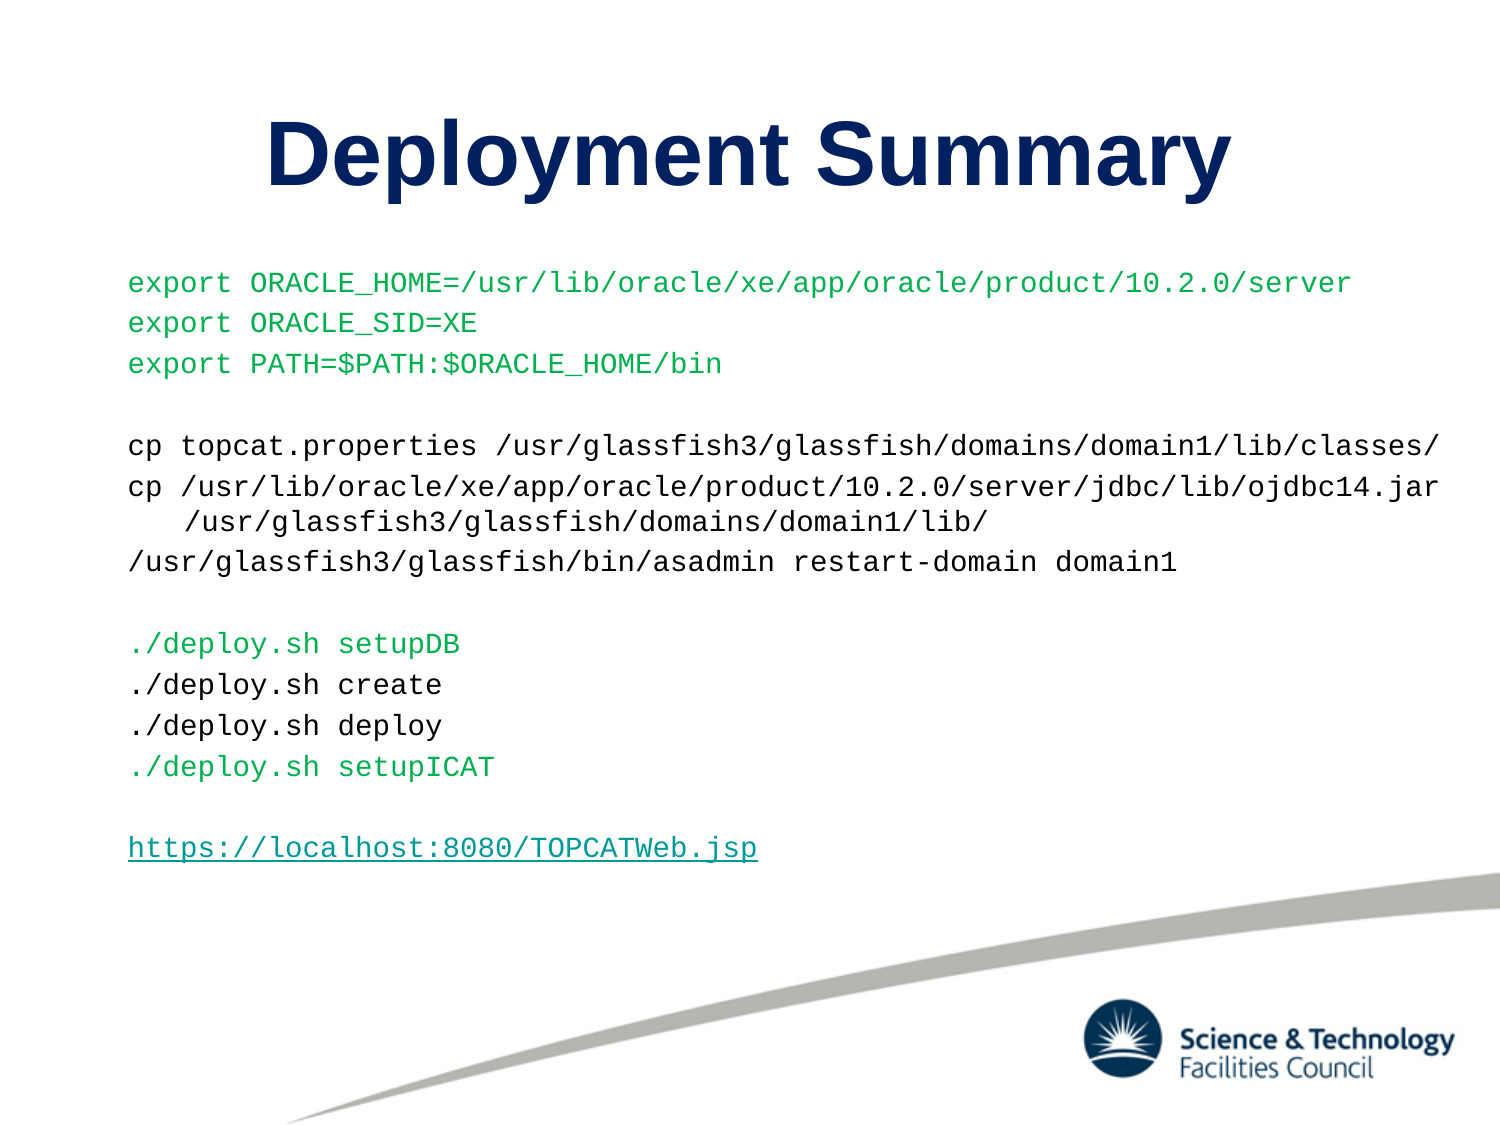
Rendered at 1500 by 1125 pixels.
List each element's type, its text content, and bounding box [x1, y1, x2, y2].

title Deployment Summary [0, 54, 1500, 243]
picture [0, 868, 1500, 1125]
list export ORACLE_HOME=/usr/lib/oracle/xe/app/oracle/product/10.2.0/server export ORACLE_SID=XE export PATH=$PATH:$ORACLE_HOME/bin cp topcat.properties /usr/glassfish3/glassfish/domains/domain1/lib/classes/ cp /usr/lib/oracle/xe/app/oracle/product/10.2.0/server/jdbc/lib/ojdbc14.jar /usr/glassfish3/glassfish/domains/domain1/lib/ /usr/glassfish3/glassfish/bin/asadmin restart-domain domain1 ./deploy.sh setupDB ./deploy.sh create ./deploy.sh deploy ./deploy.sh setupICAT https://localhost:8080/TOPCATWeb.jsp [112, 255, 1459, 880]
